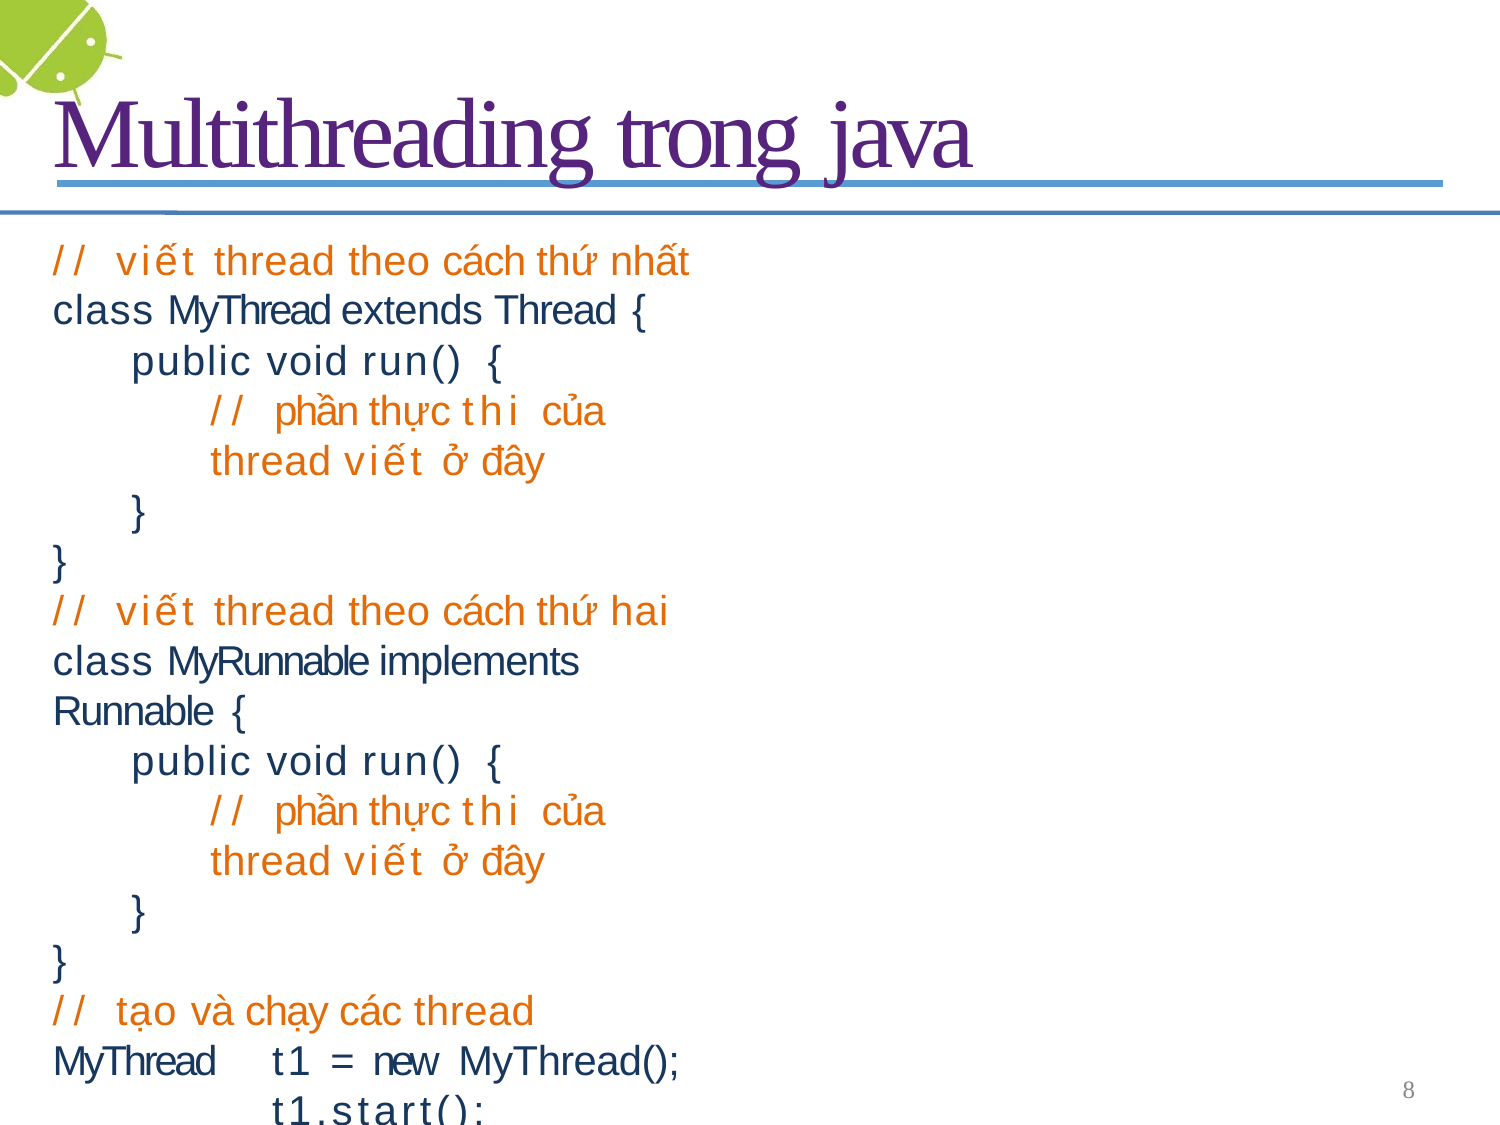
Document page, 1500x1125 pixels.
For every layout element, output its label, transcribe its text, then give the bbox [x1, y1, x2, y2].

text_box // viết thread theo cách thứ nhất class MyThread extends Thread { public void run() { // phần thực thi của thread viết ở đây } } // viết thread theo cách thứ hai class MyRunnable implements Runnable { public void run() { // phần thực thi của thread viết ở đây } } // tạo và chạy các thread MyThread t1 = new MyThread(); t1.start(); MyRunnable t2 = new MyRunnable(); new Thread(t2).start(); [50, 231, 1184, 1125]
slide_number 8 [1398, 1069, 1432, 1125]
picture [0, 0, 212, 106]
title Multithreading trong java [50, 65, 1074, 231]
